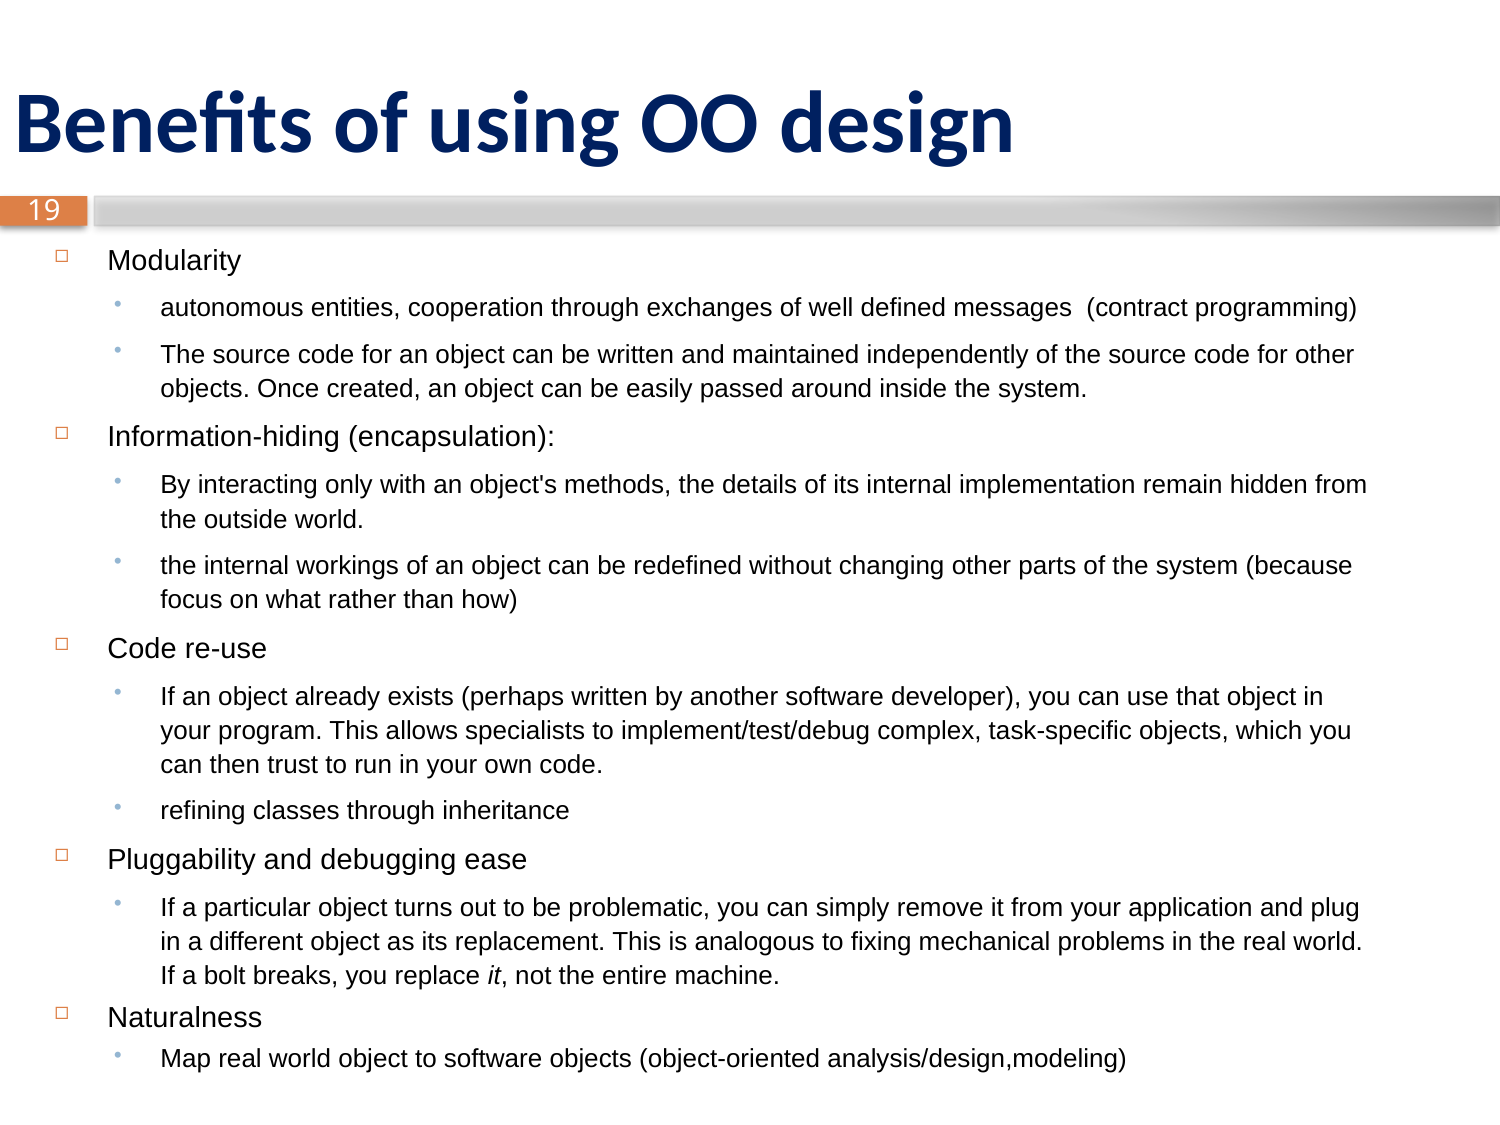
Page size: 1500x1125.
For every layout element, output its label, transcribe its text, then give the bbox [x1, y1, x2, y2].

list Modularity autonomous entities, cooperation through exchanges of well defined messages (contract programming) The source code for an object can be written and maintained independently of the source code for other objects. Once created, an object can be easily passed around inside the system. Information-hiding (encapsulation): By interacting only with an object's methods, the details of its internal implementation remain hidden from the outside world. the internal workings of an object can be redefined without changing other parts of the system (because focus on what rather than how) Code re-use If an object already exists (perhaps written by another software developer), you can use that object in your program. This allows specialists to implement/test/debug complex, task-specific objects, which you can then trust to run in your own code. refining classes through inheritance Pluggability and debugging ease If a particular object turns out to be problematic, you can simply remove it from your application and plug in a different object as its replacement. This is analogous to fixing mechanical problems in the real world. If a bolt breaks, you replace it, not the entire machine. Naturalness Map real world object to software objects (object-oriented analysis/design,modeling) [39, 230, 1390, 1125]
title Benefits of using OO design [0, 56, 1350, 179]
